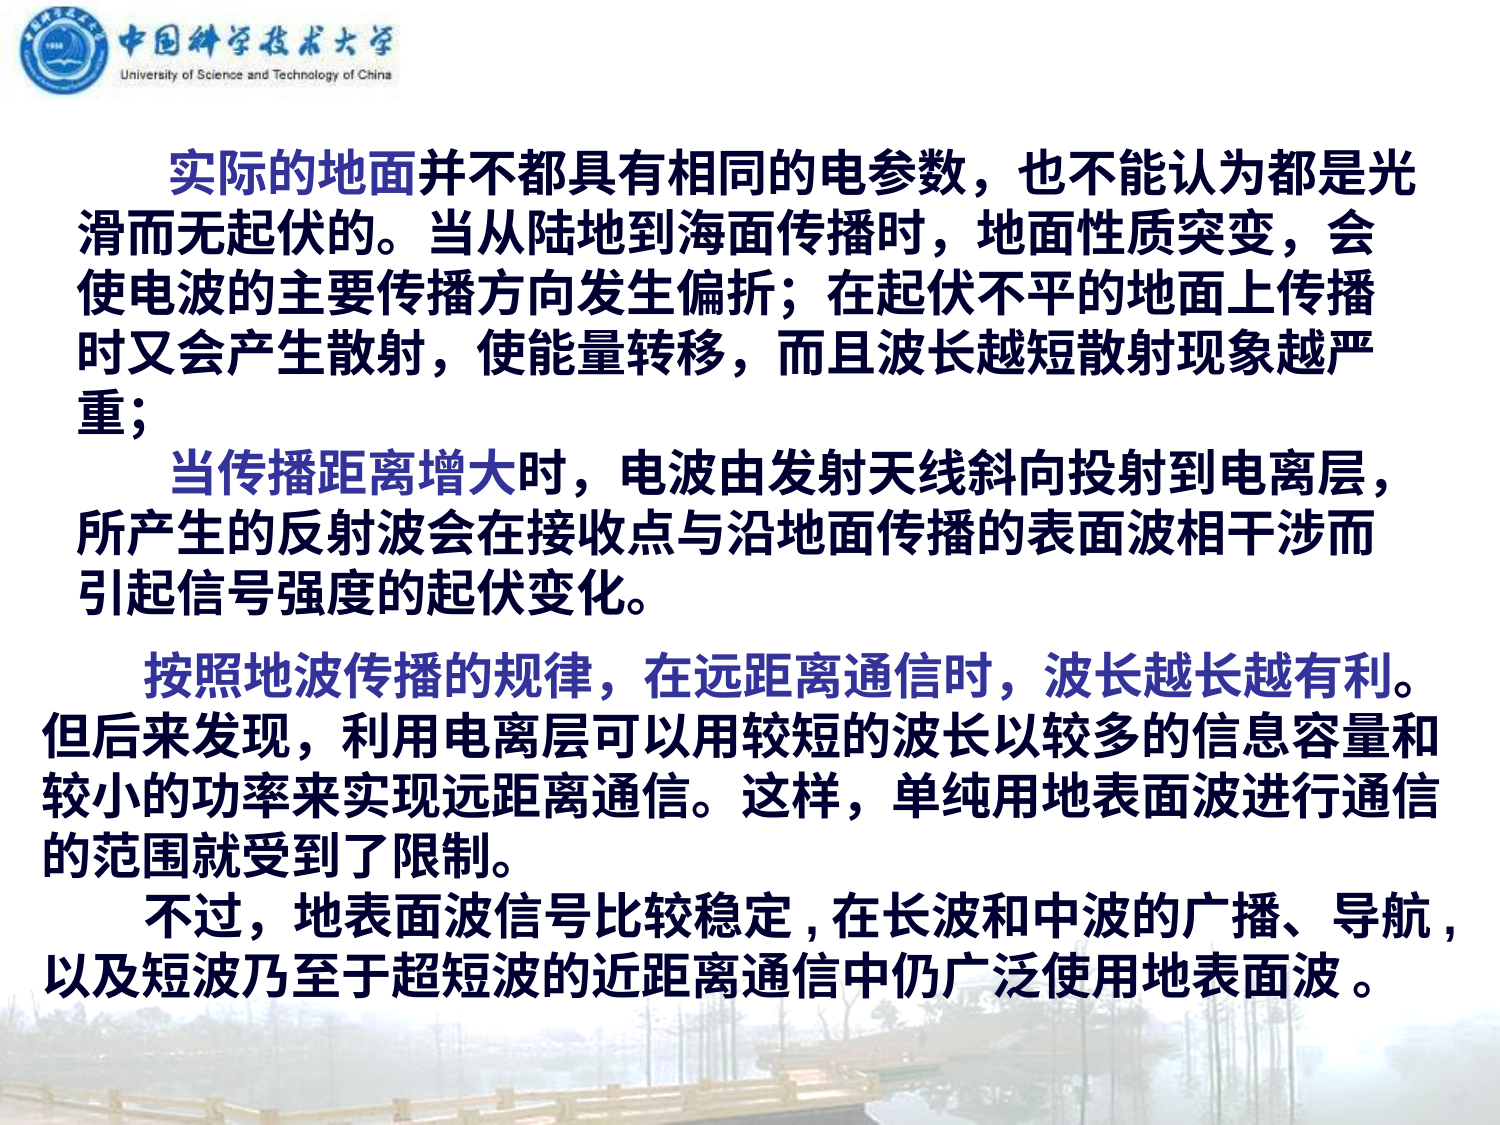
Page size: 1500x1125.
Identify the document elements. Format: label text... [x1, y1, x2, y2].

text_box 即基本传输损耗Lb包括 它们都是工作频率、传输模式、通信距离和时间的函数，其中Lg仅当多跳模式下才存在，它是电波经地面反射后引起的损耗。Lg与电波的极化、频率、射线仰角以及地质情况等因素有关。 [0, 940, 1500, 1125]
text_box 按照地波传播的规律，在远距离通信时，波长越长越有利。但后来发现，利用电离层可以用较短的波长以较多的信息容量和较小的功率来实现远距离通信。这样，单纯用地表面波进行通信的范围就受到了限制。 不过，地表面波信号比较稳定,在长波和中波的广播、导航,以及短波乃至于超短波的近距离通信中仍广泛使用地表面波 。 [41, 644, 1465, 1005]
picture [0, 0, 422, 103]
text_box 实际的地面并不都具有相同的电参数，也不能认为都是光滑而无起伏的。当从陆地到海面传播时，地面性质突变，会使电波的主要传播方向发生偏折；在起伏不平的地面上传播时又会产生散射，使能量转移，而且波长越短散射现象越严重； 当传播距离增大时，电波由发射天线斜向投射到电离层，所产生的反射波会在接收点与沿地面传播的表面波相干涉而引起信号强度的起伏变化。 [76, 141, 1424, 622]
